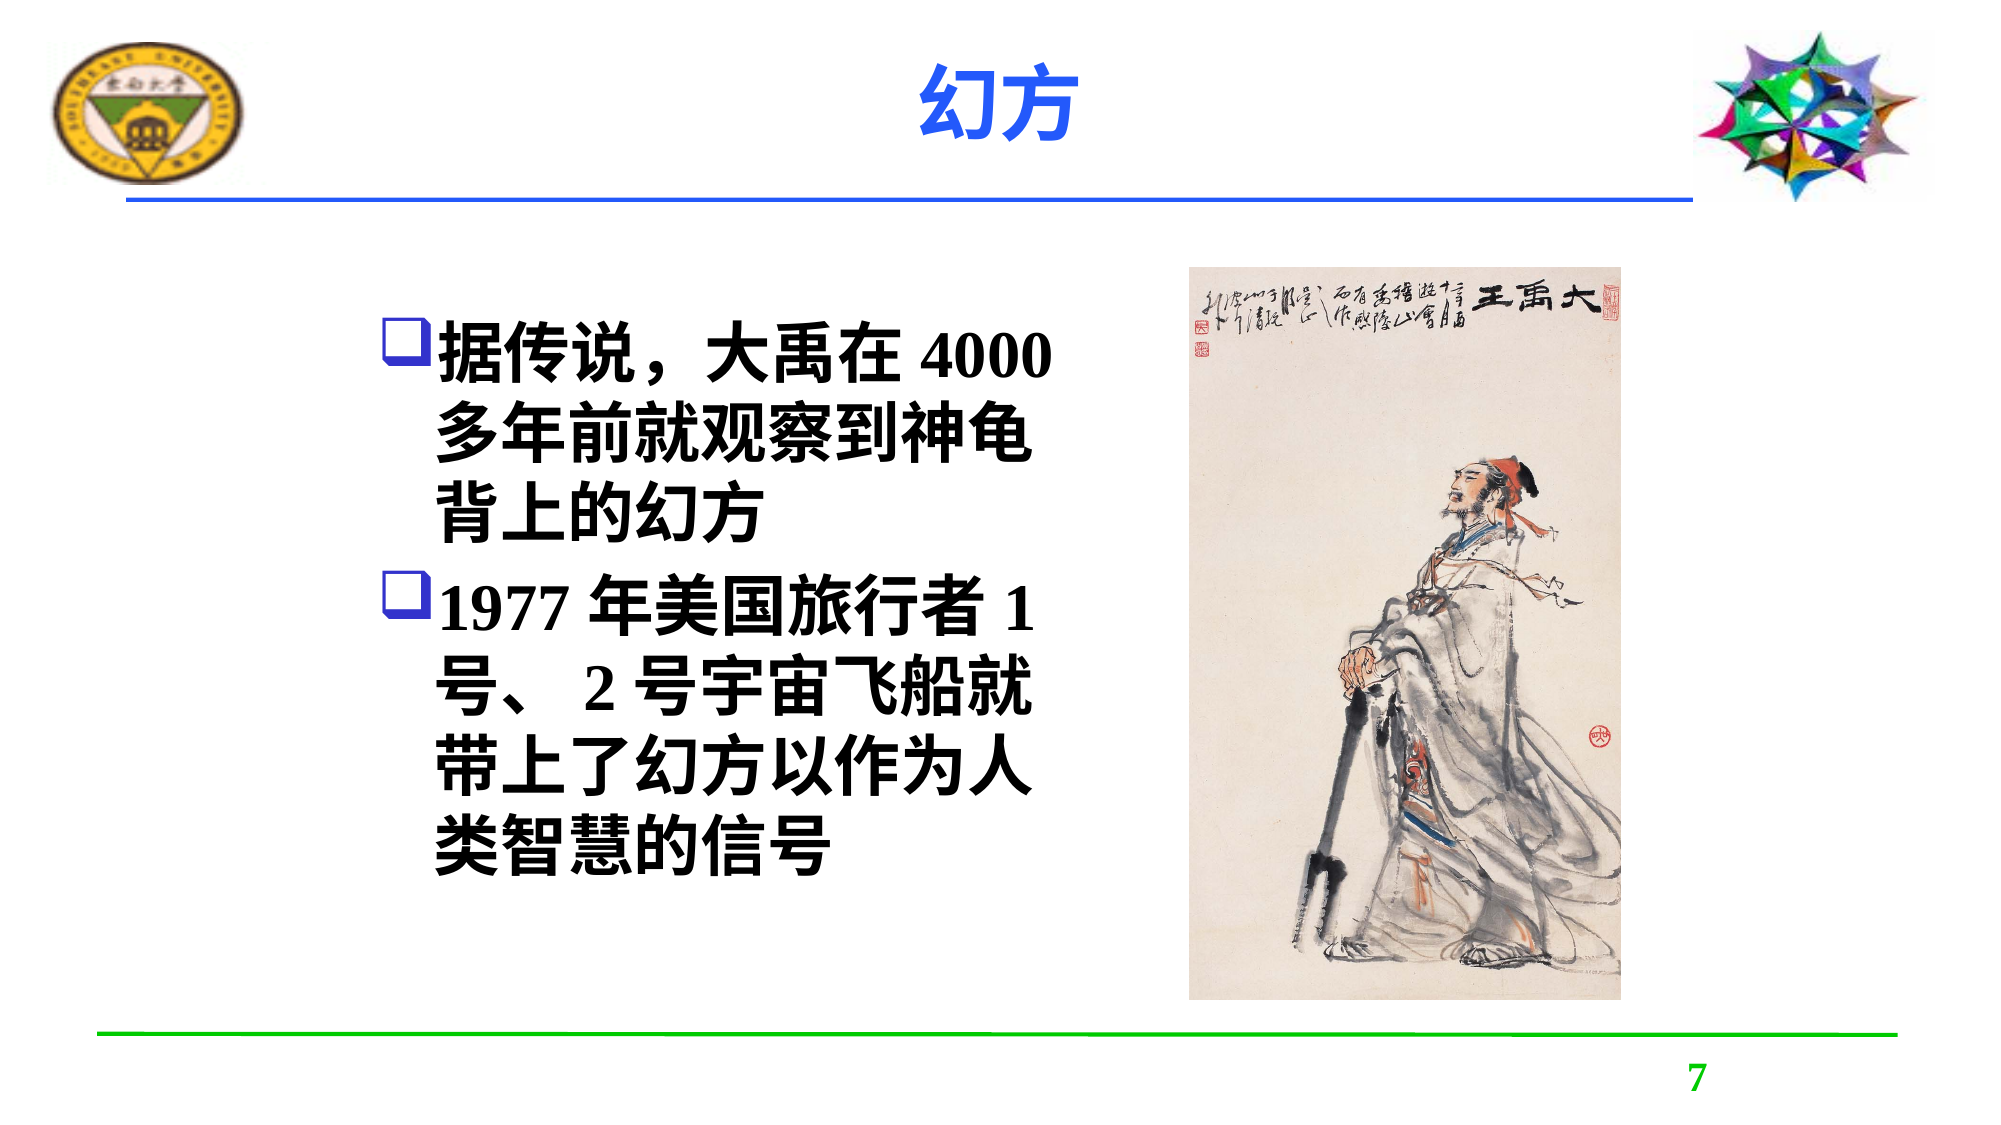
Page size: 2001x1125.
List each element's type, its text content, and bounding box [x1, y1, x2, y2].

list 据传说，大禹在4000多年前就观察到神龟背上的幻方 1977年美国旅行者1 号、2号宇宙飞船就带上了幻方以作为人类智慧的信号 [362, 220, 1083, 1024]
picture [1188, 266, 1621, 1000]
picture [39, 42, 150, 185]
title 幻方 [150, 7, 1850, 195]
picture [1693, 30, 1935, 202]
